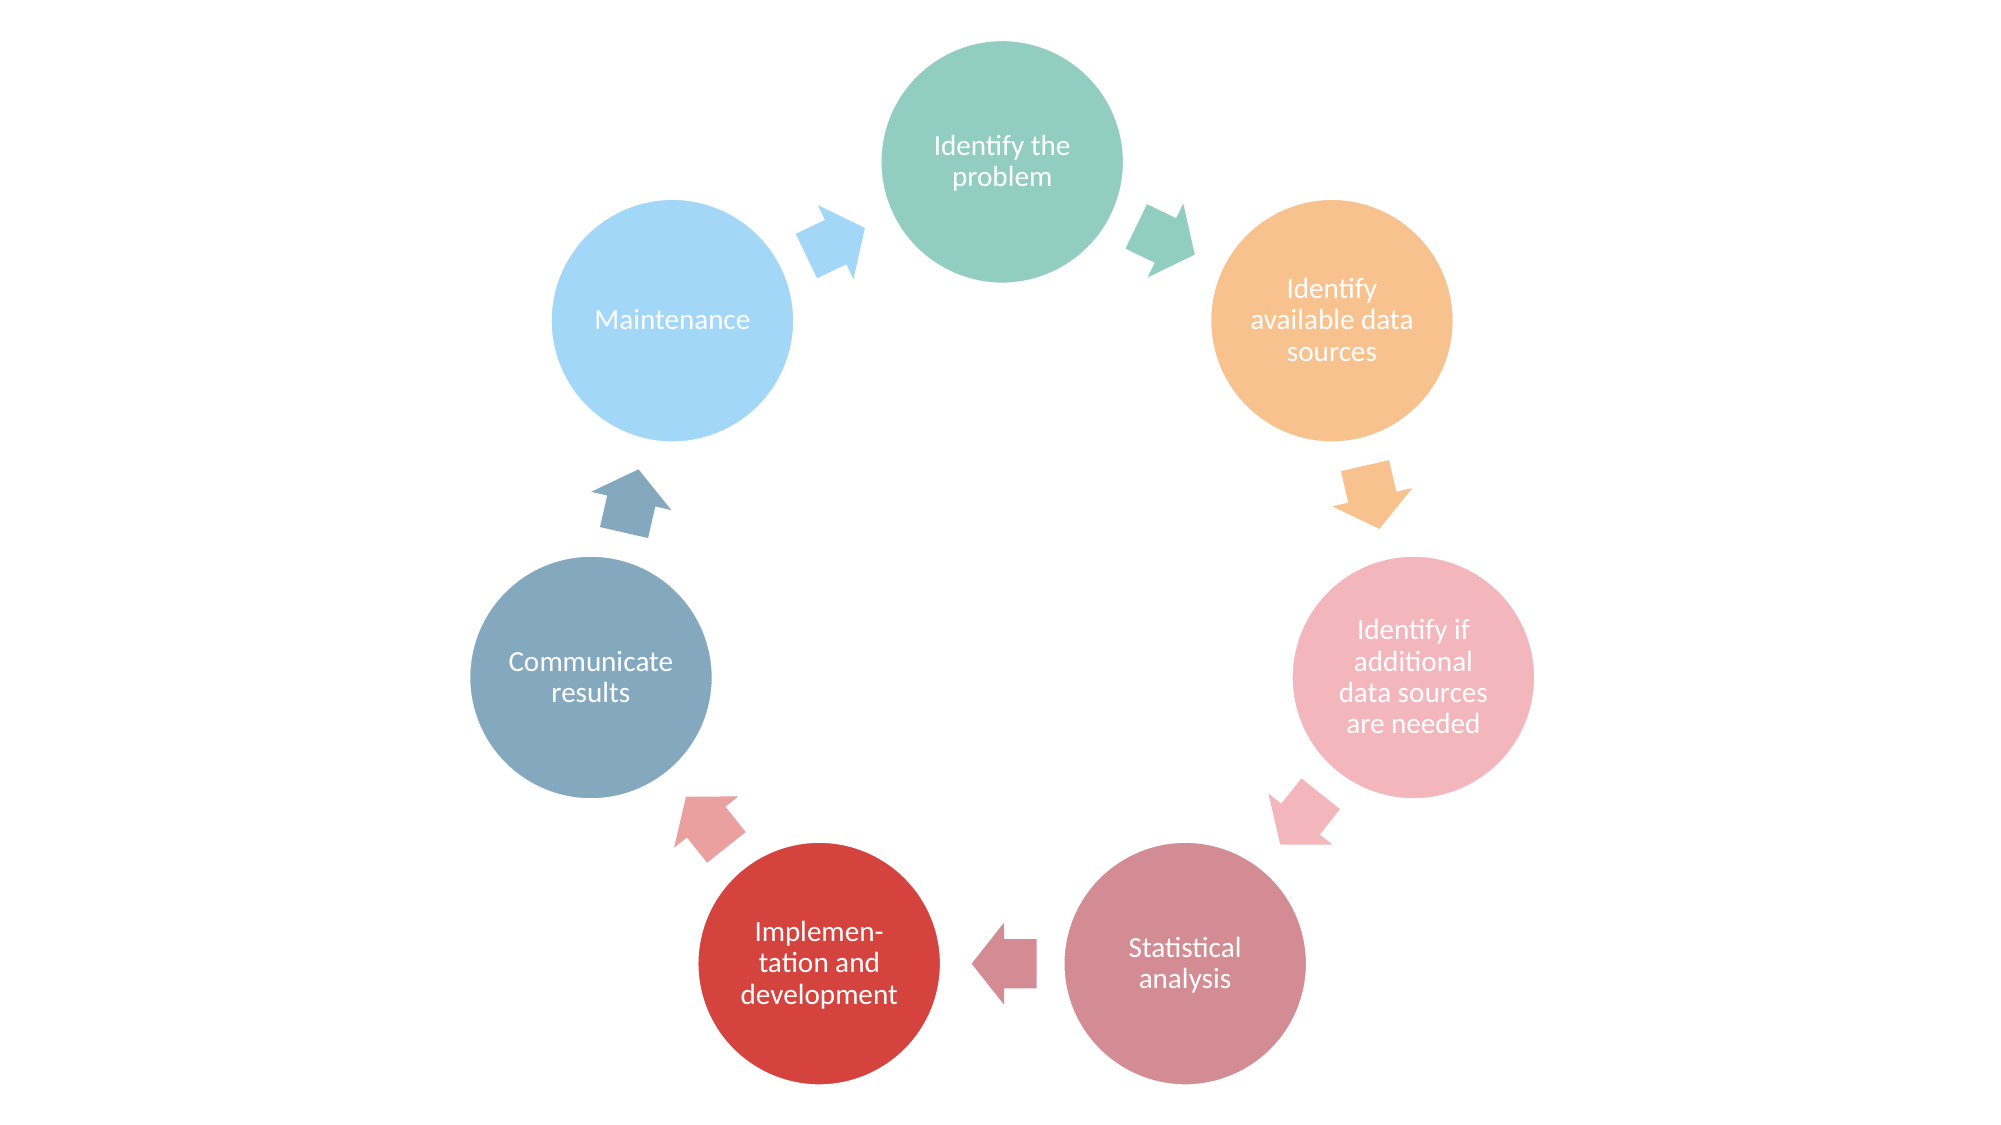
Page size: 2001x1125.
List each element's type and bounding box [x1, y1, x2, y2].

text_box [189, 39, 1815, 1086]
